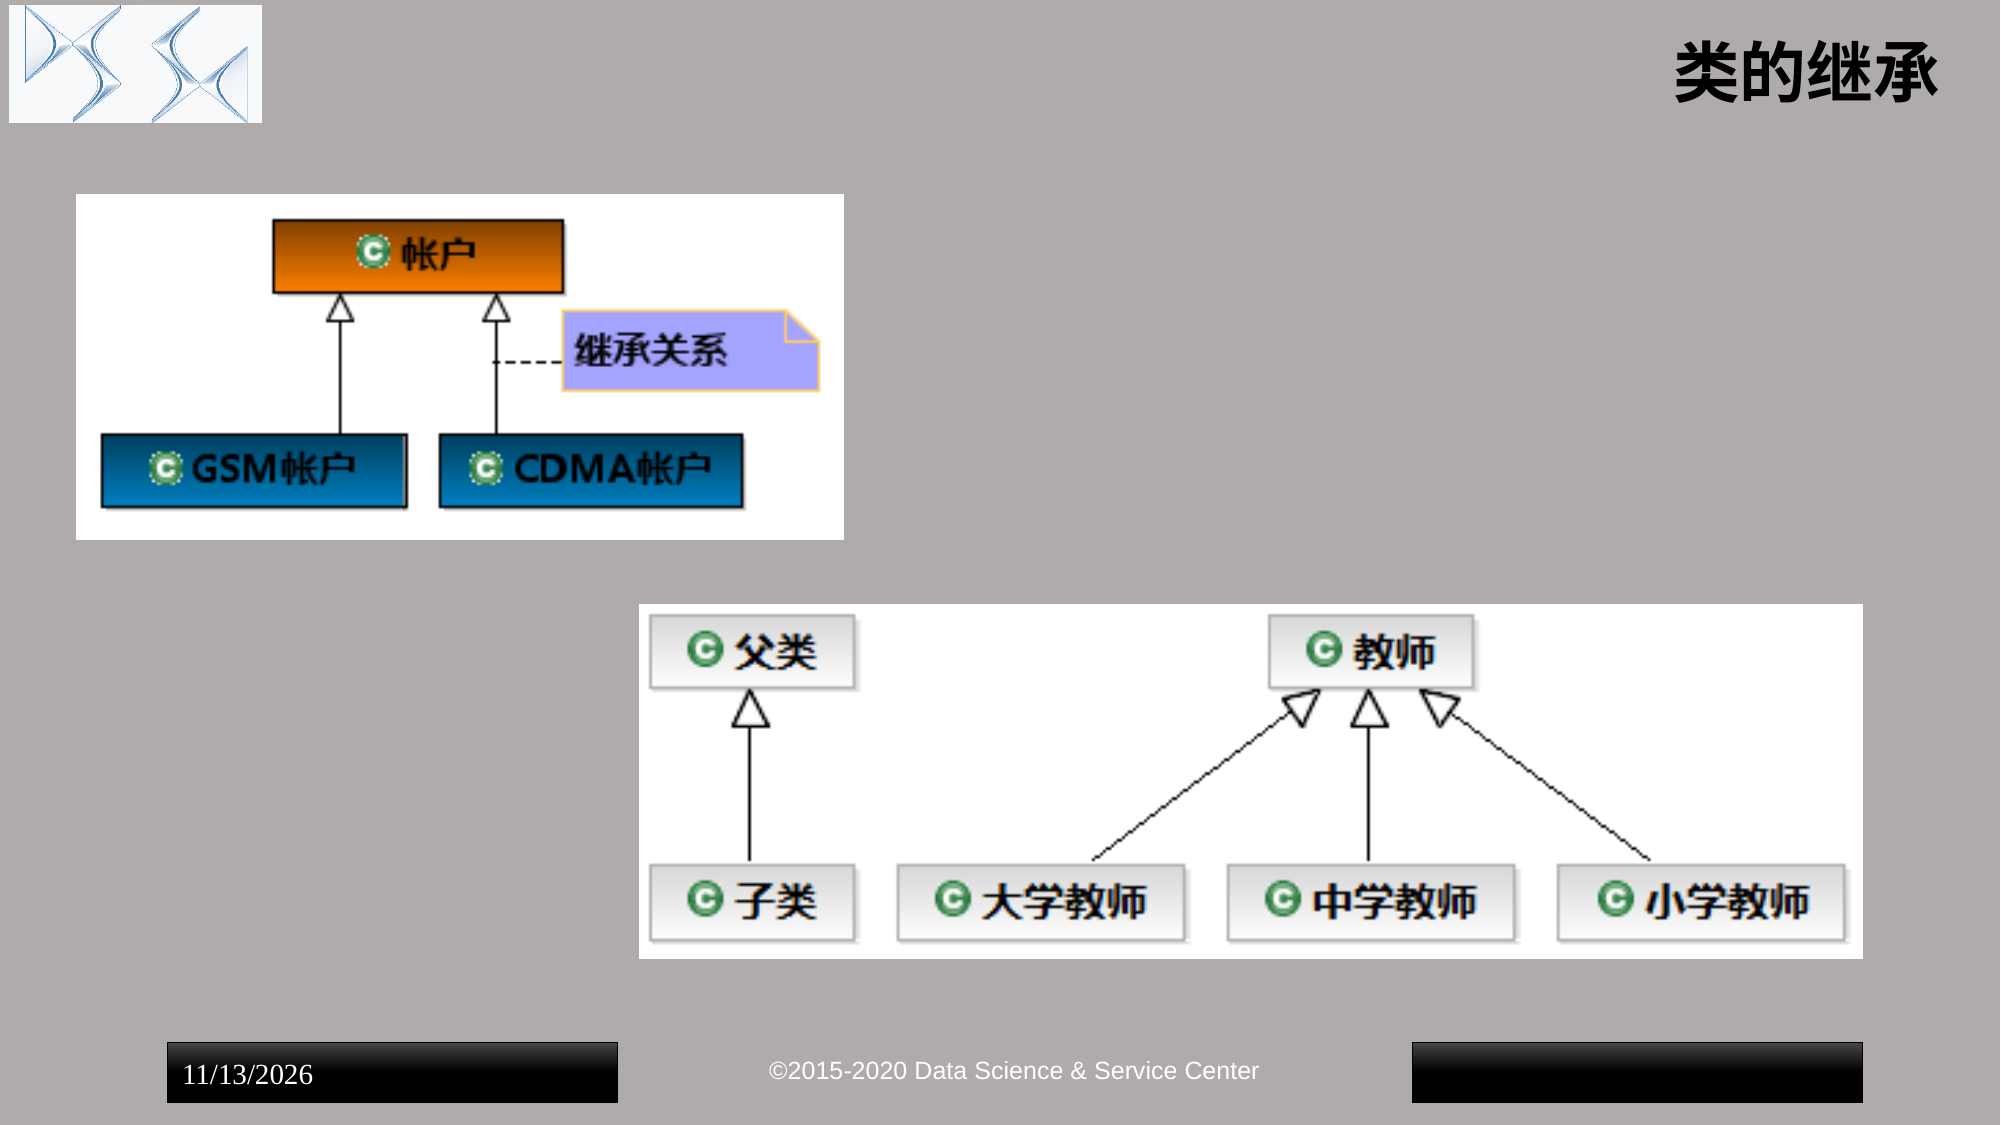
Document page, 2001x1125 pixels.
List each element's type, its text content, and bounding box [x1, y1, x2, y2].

footer ©2015-2020 Data Science & Service Center [677, 1042, 1353, 1103]
slide_number [167, 1042, 618, 1103]
picture [76, 194, 844, 540]
title 类的继承 [259, 23, 1956, 130]
picture [639, 604, 1863, 959]
slide_number [1412, 1042, 1863, 1103]
